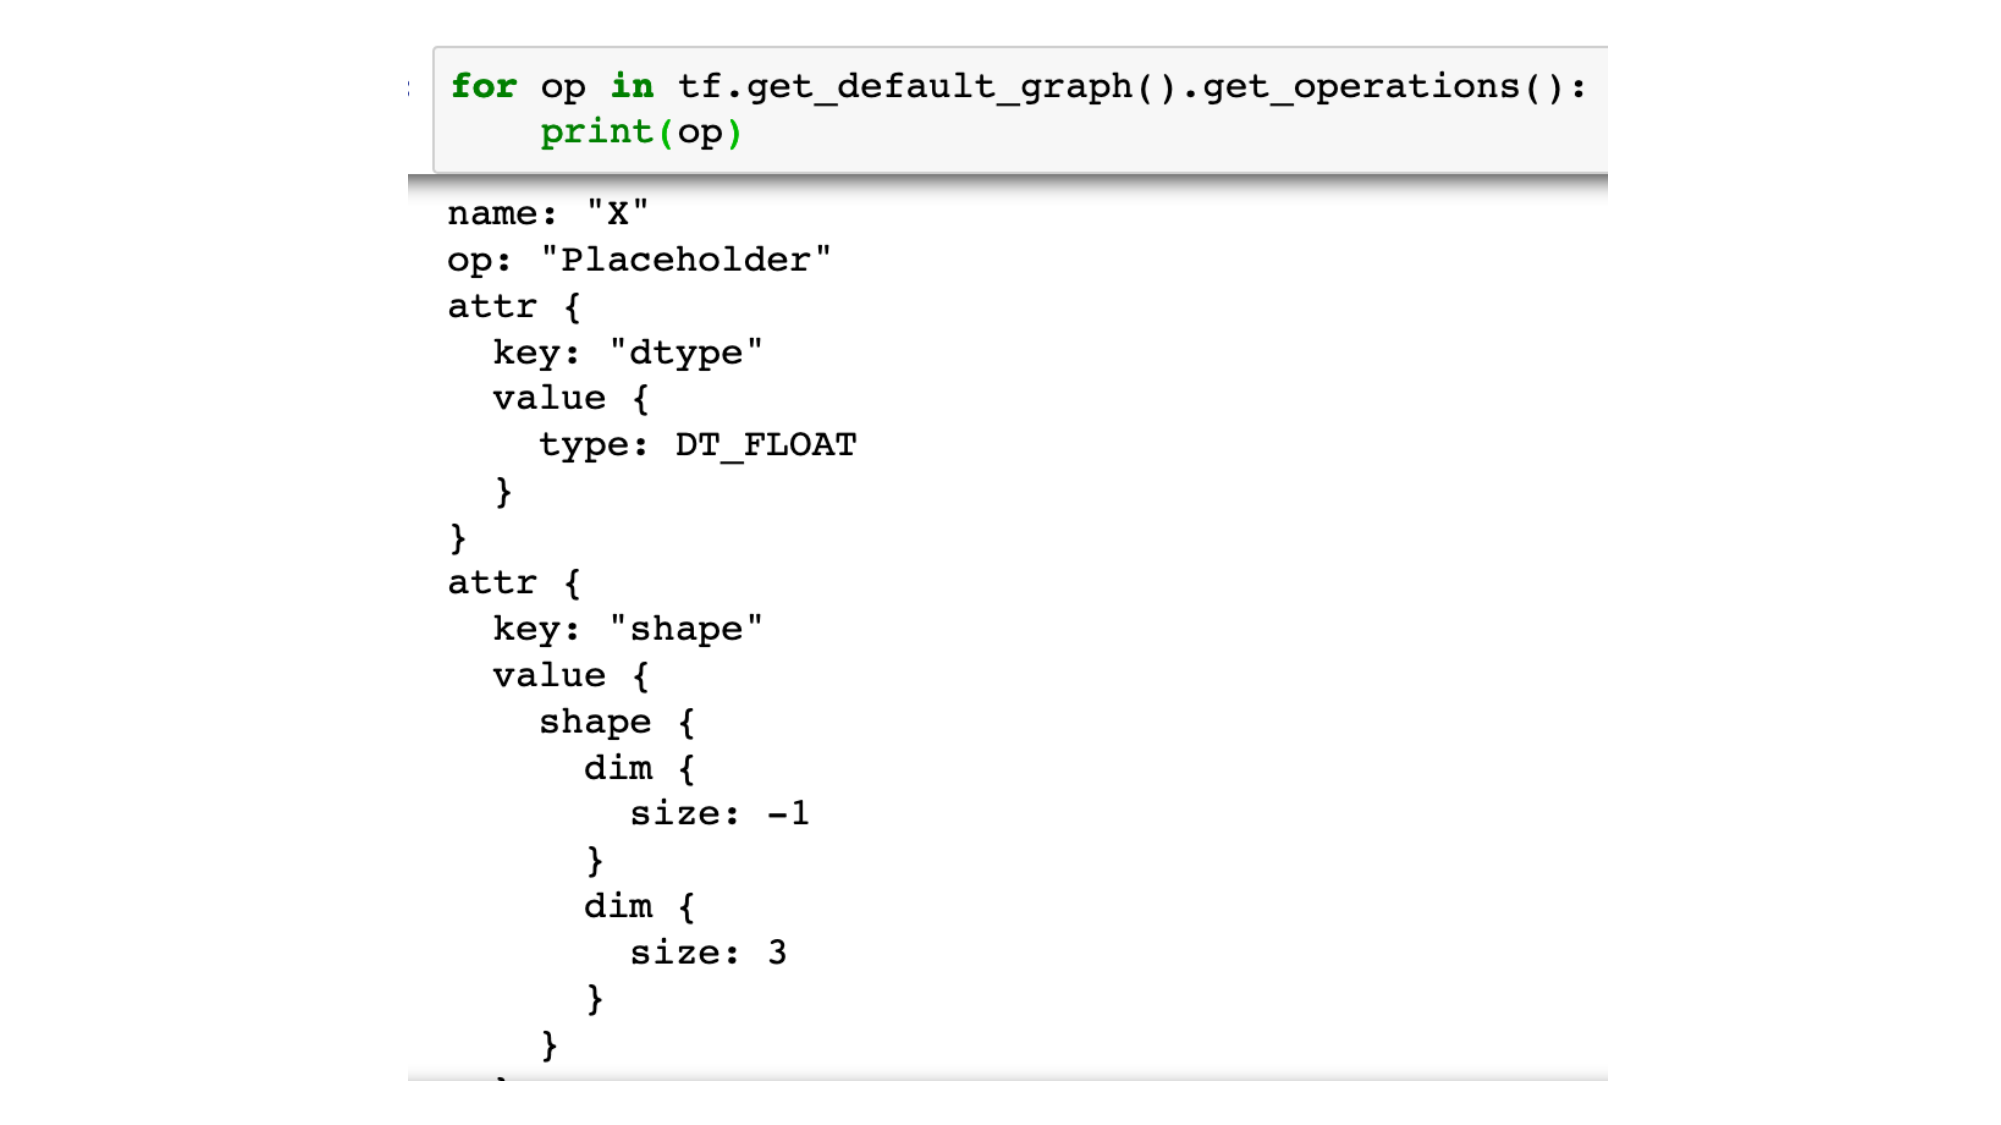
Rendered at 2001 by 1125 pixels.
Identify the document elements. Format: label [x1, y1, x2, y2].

picture [408, 30, 1608, 1081]
